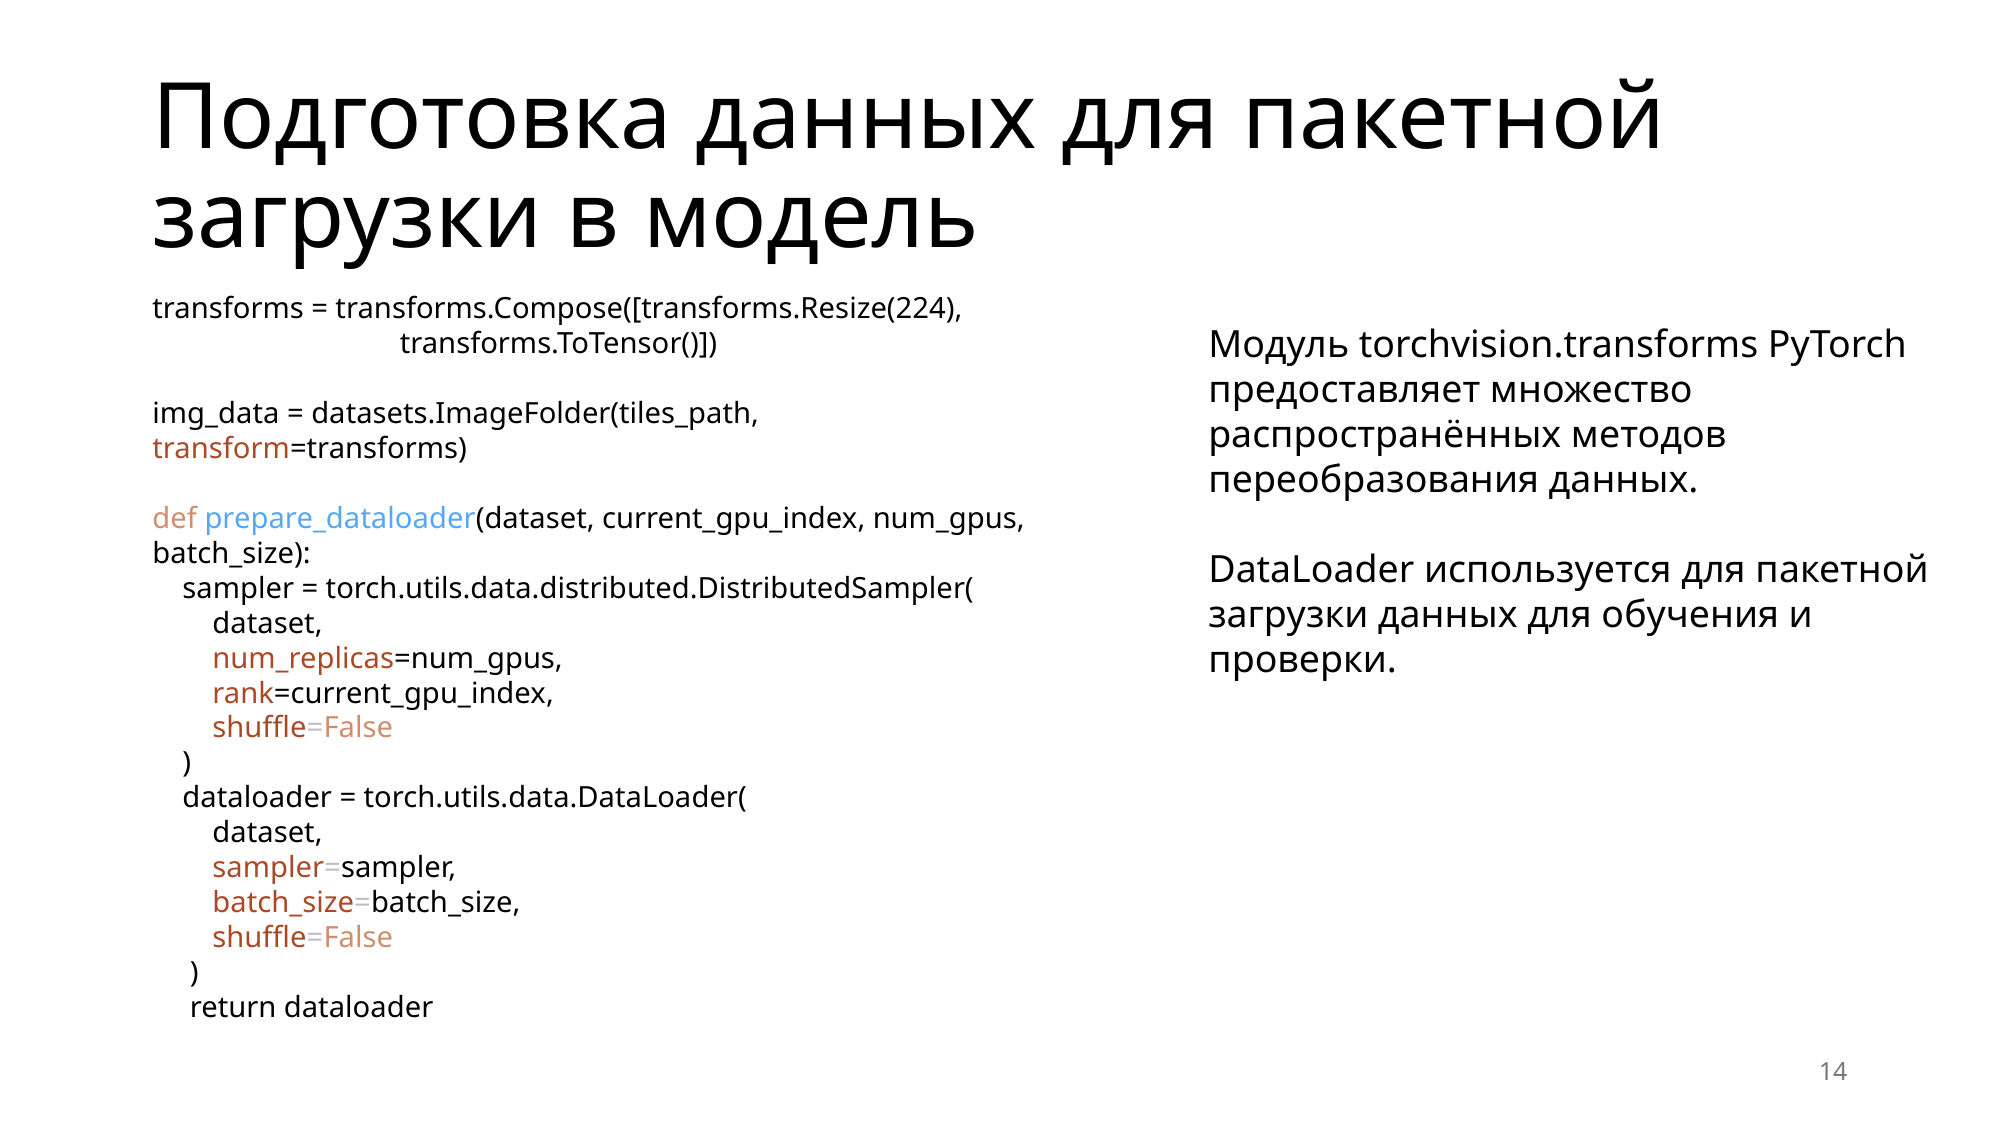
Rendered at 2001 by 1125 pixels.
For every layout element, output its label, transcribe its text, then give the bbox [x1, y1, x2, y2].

slide_number 14 [1412, 1042, 1863, 1103]
text_box Модуль torchvision.transforms PyTorch предоставляет множество распространённых методов переобразования данных. DataLoader используется для пакетной загрузки данных для обучения и проверки. [1193, 312, 1957, 688]
list transforms = transforms.Compose([transforms.Resize(224), transforms.ToTensor()]) img_data = datasets.ImageFolder(tiles_path, transform=transforms) def prepare_dataloader(dataset, current_gpu_index, num_gpus, batch_size): sampler = torch.utils.data.distributed.DistributedSampler( dataset, num_replicas=num_gpus, rank=current_gpu_index, shuffle=False ) dataloader = torch.utils.data.DataLoader( dataset, sampler=sampler, batch_size=batch_size, shuffle=False ) return dataloader [137, 281, 1089, 1031]
title Подготовка данных для пакетной загрузки в модель [137, 59, 1863, 278]
